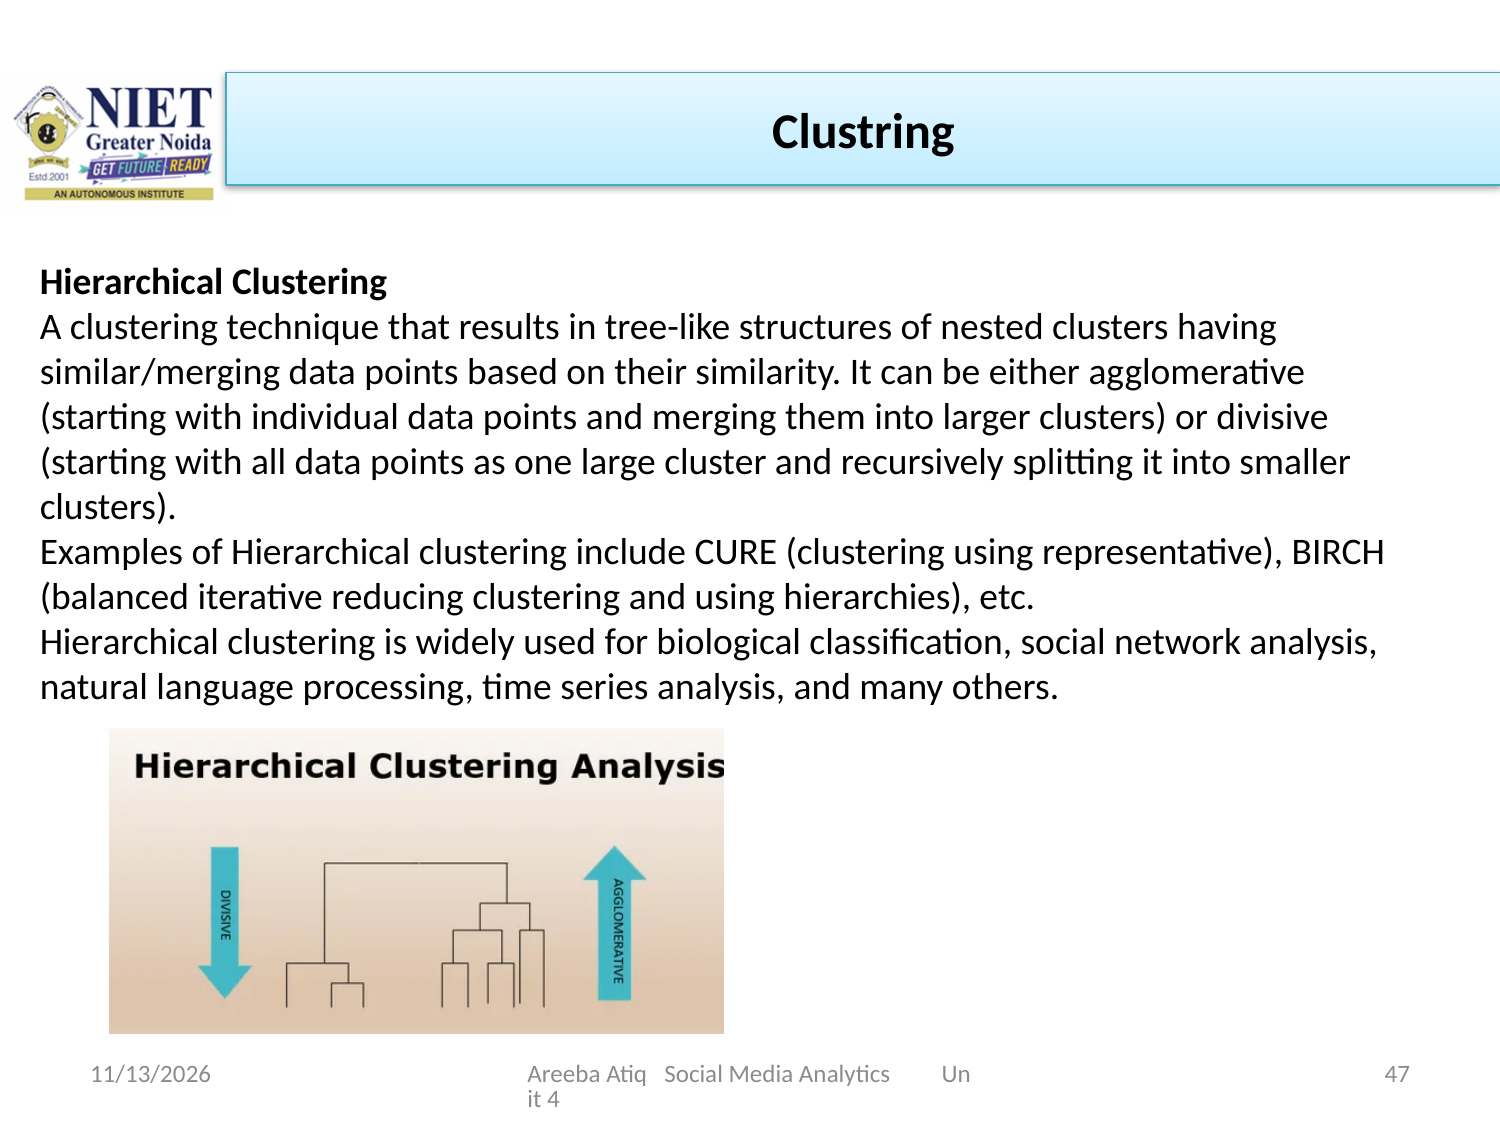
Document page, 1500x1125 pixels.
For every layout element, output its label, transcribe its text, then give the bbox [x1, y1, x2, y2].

picture [99, 724, 724, 1034]
slide_number 47 [1074, 1042, 1425, 1103]
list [0, 74, 227, 213]
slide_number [75, 1042, 425, 1103]
footer Areeba Atiq Social Media Analytics Unit 4 [512, 1042, 988, 1103]
text_box Clustring [225, 72, 1500, 186]
text_box Hierarchical Clustering A clustering technique that results in tree-like structures of nested clusters having similar/merging data points based on their similarity. It can be either agglomerative (starting with individual data points and merging them into larger clusters) or divisive (starting with all data points as one large cluster and recursively splitting it into smaller clusters). Examples of Hierarchical clustering include CURE (clustering using representative), BIRCH (balanced iterative reducing clustering and using hierarchies), etc. Hierarchical clustering is widely used for biological classification, social network analysis, natural language processing, time series analysis, and many others. [24, 249, 1440, 1030]
